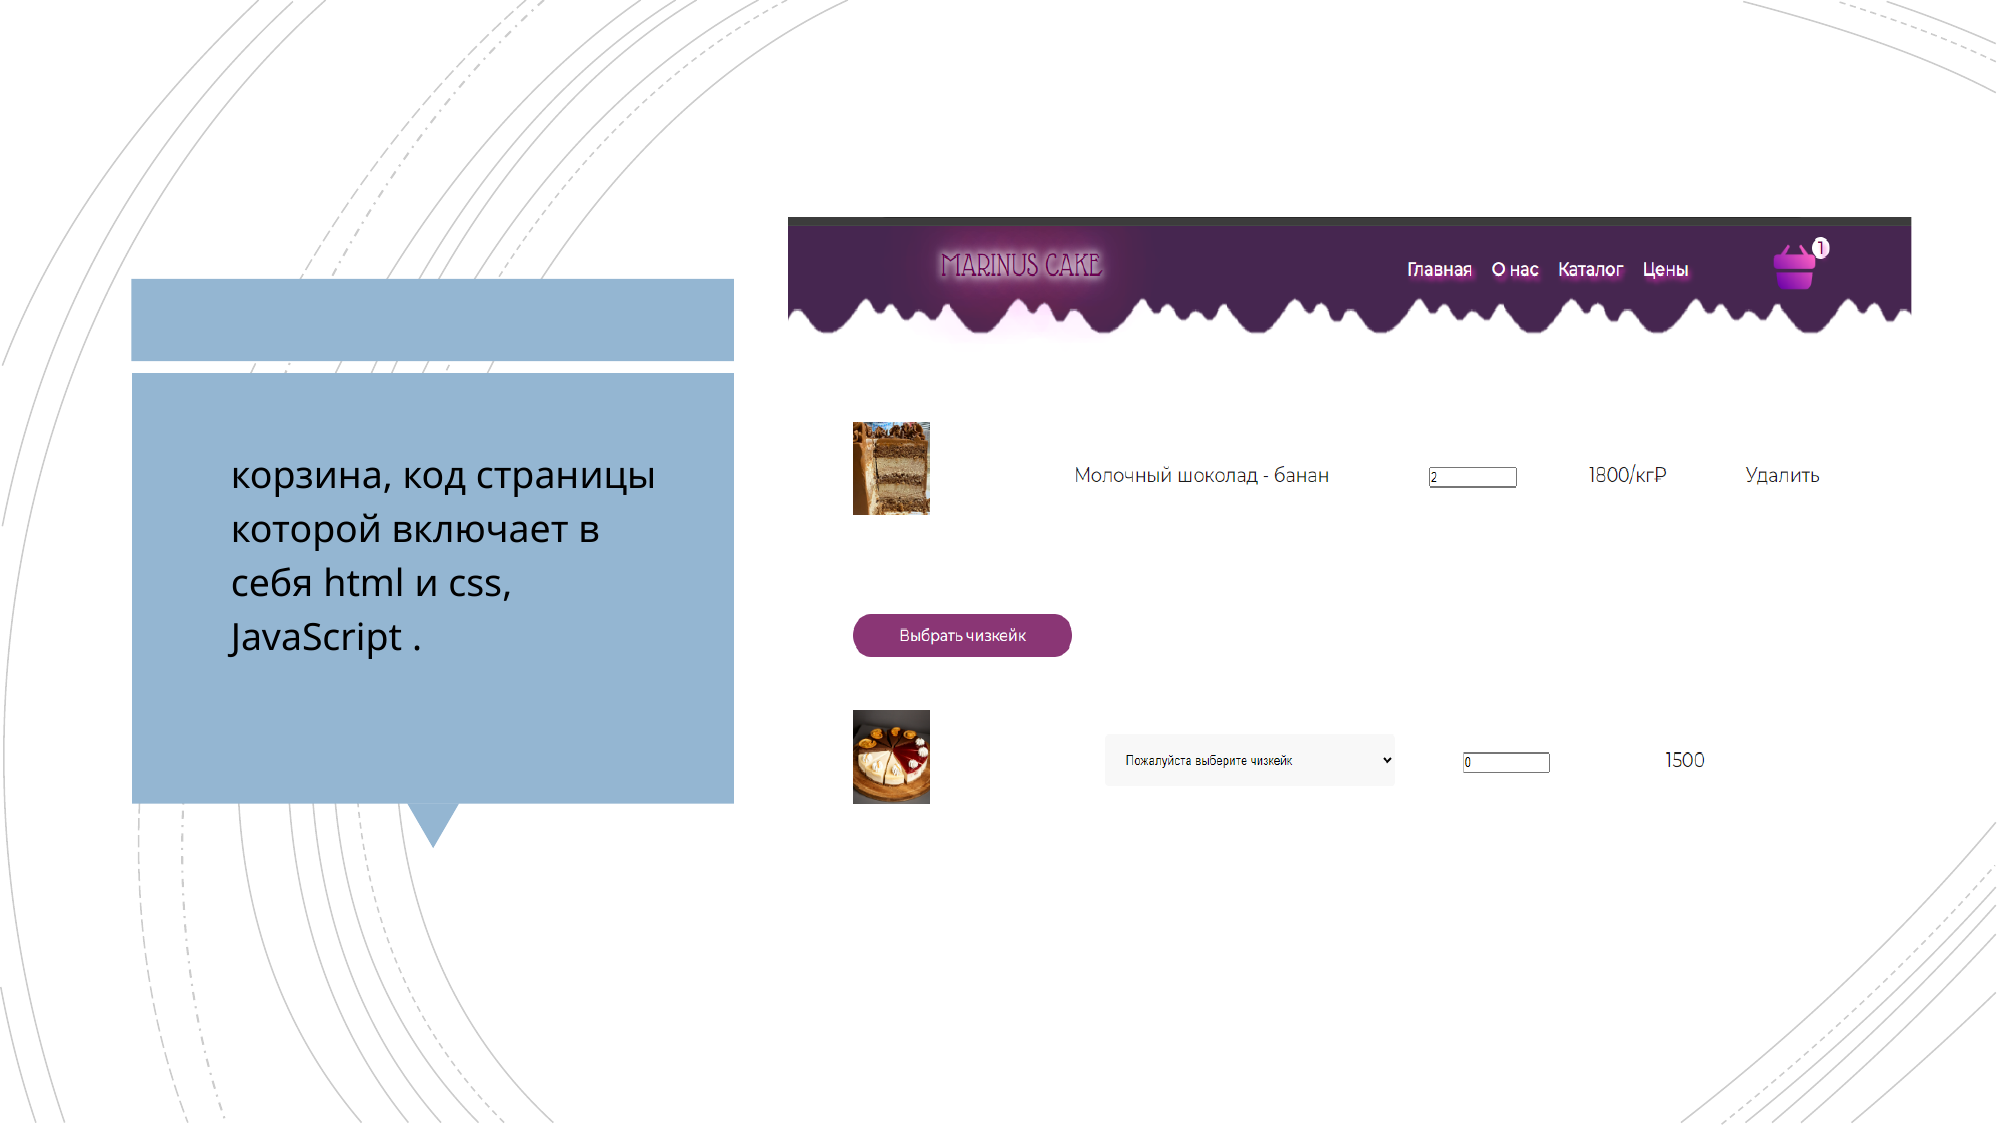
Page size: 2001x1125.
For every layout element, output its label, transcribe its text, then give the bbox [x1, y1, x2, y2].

picture [787, 217, 1912, 842]
list корзина, код страницы которой включает в себя html и css, JavaScript . [178, 422, 700, 753]
